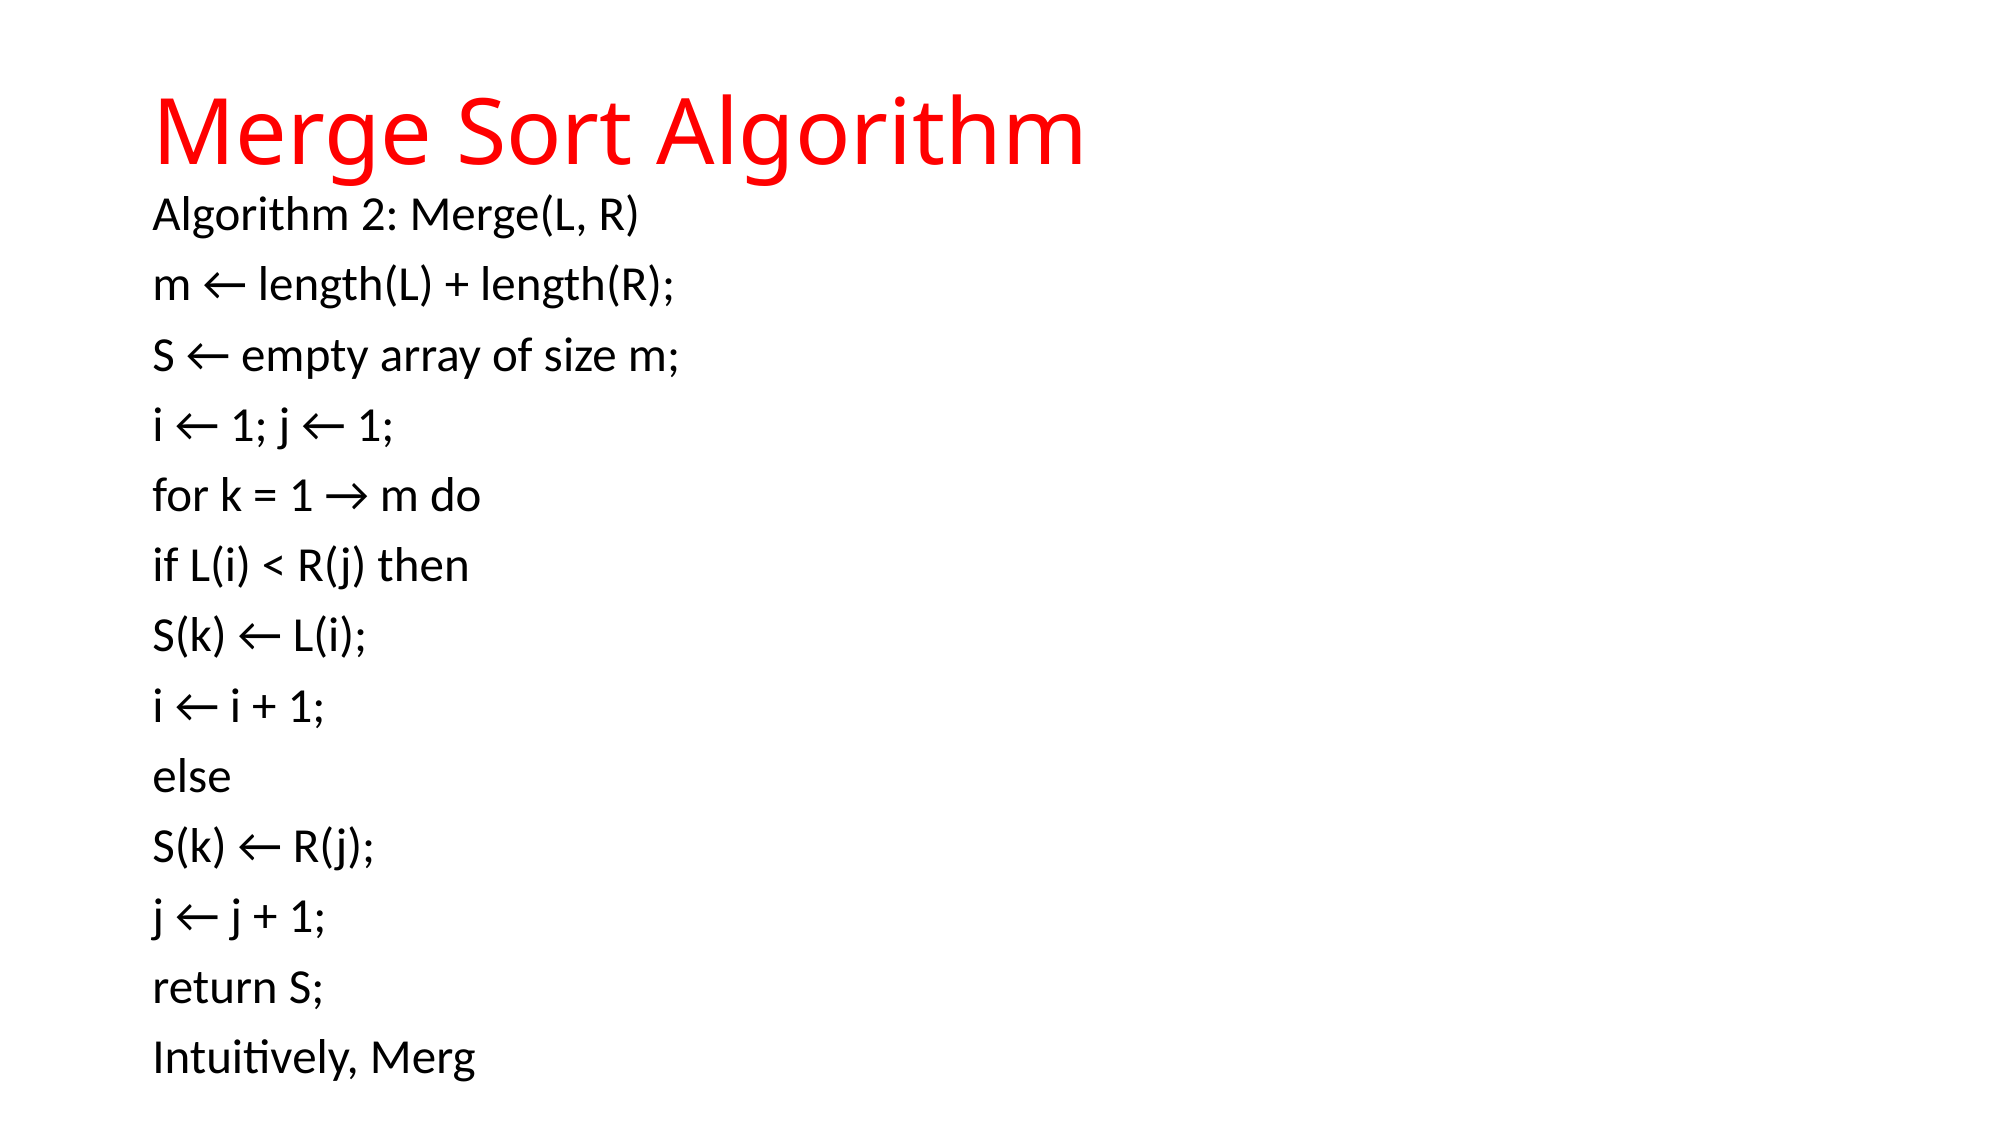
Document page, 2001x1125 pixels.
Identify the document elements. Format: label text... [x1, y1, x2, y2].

list Algorithm 2: Merge(L, R) m ← length(L) + length(R); S ← empty array of size m; i ← 1; j ← 1; for k = 1 → m do if L(i) < R(j) then S(k) ← L(i); i ← i + 1; else S(k) ← R(j); j ← j + 1; return S; Intuitively, Merg [137, 181, 1863, 1097]
title Merge Sort Algorithm [137, 59, 1863, 181]
